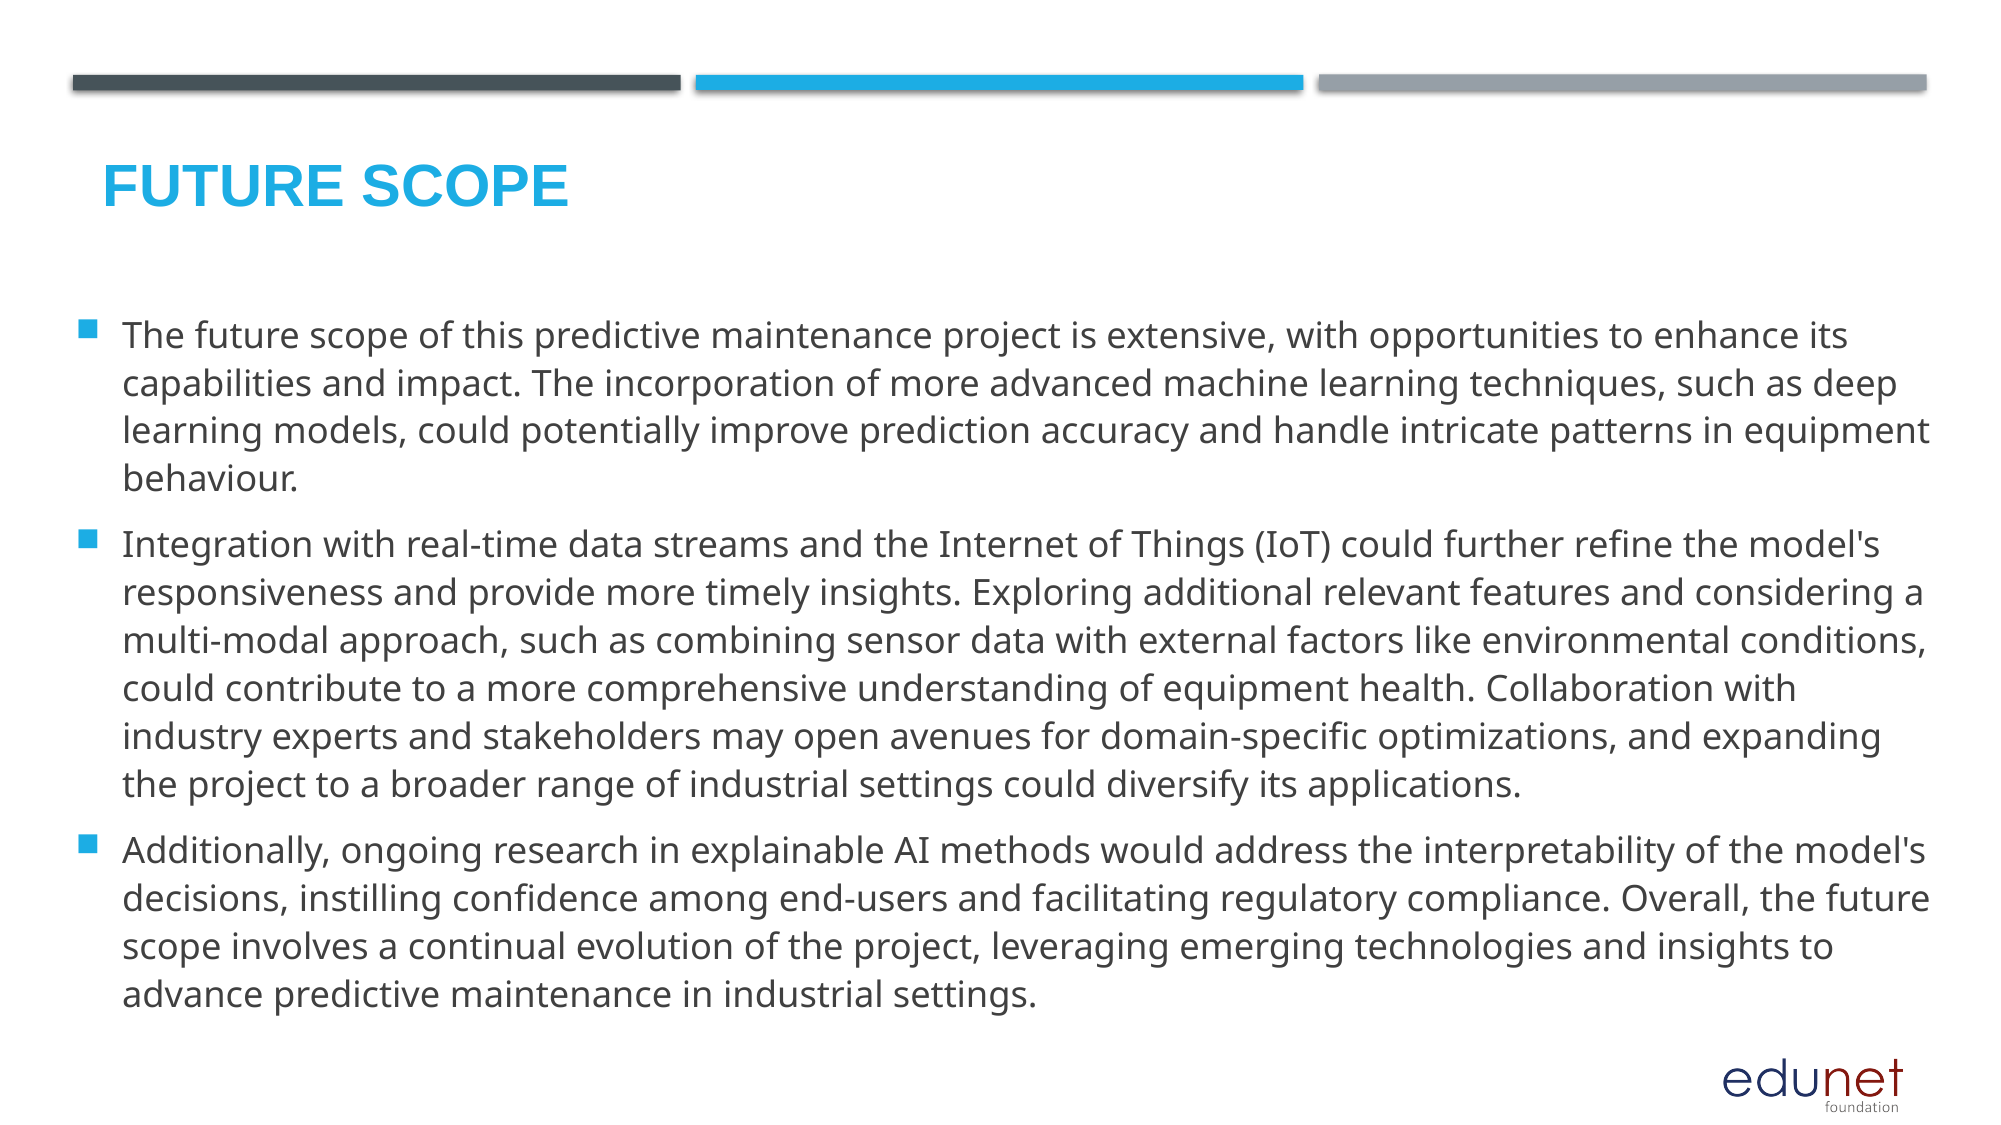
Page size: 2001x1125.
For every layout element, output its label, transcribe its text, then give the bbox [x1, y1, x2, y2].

text_box Future scope [87, 138, 1898, 226]
list The future scope of this predictive maintenance project is extensive, with opportunities to enhance its capabilities and impact. The incorporation of more advanced machine learning techniques, such as deep learning models, could potentially improve prediction accuracy and handle intricate patterns in equipment behaviour. Integration with real-time data streams and the Internet of Things (IoT) could further refine the model's responsiveness and provide more timely insights. Exploring additional relevant features and considering a multi-modal approach, such as combining sensor data with external factors like environmental conditions, could contribute to a more comprehensive understanding of equipment health. Collaboration with industry experts and stakeholders may open avenues for domain-specific optimizations, and expanding the project to a broader range of industrial settings could diversify its applications. Additionally, ongoing research in explainable AI methods would address the interpretability of the model's decisions, instilling confidence among end-users and facilitating regulatory compliance. Overall, the future scope involves a continual evolution of the project, leveraging emerging technologies and insights to advance predictive maintenance in industrial settings. [60, 213, 1950, 1047]
picture [1719, 1056, 1905, 1116]
